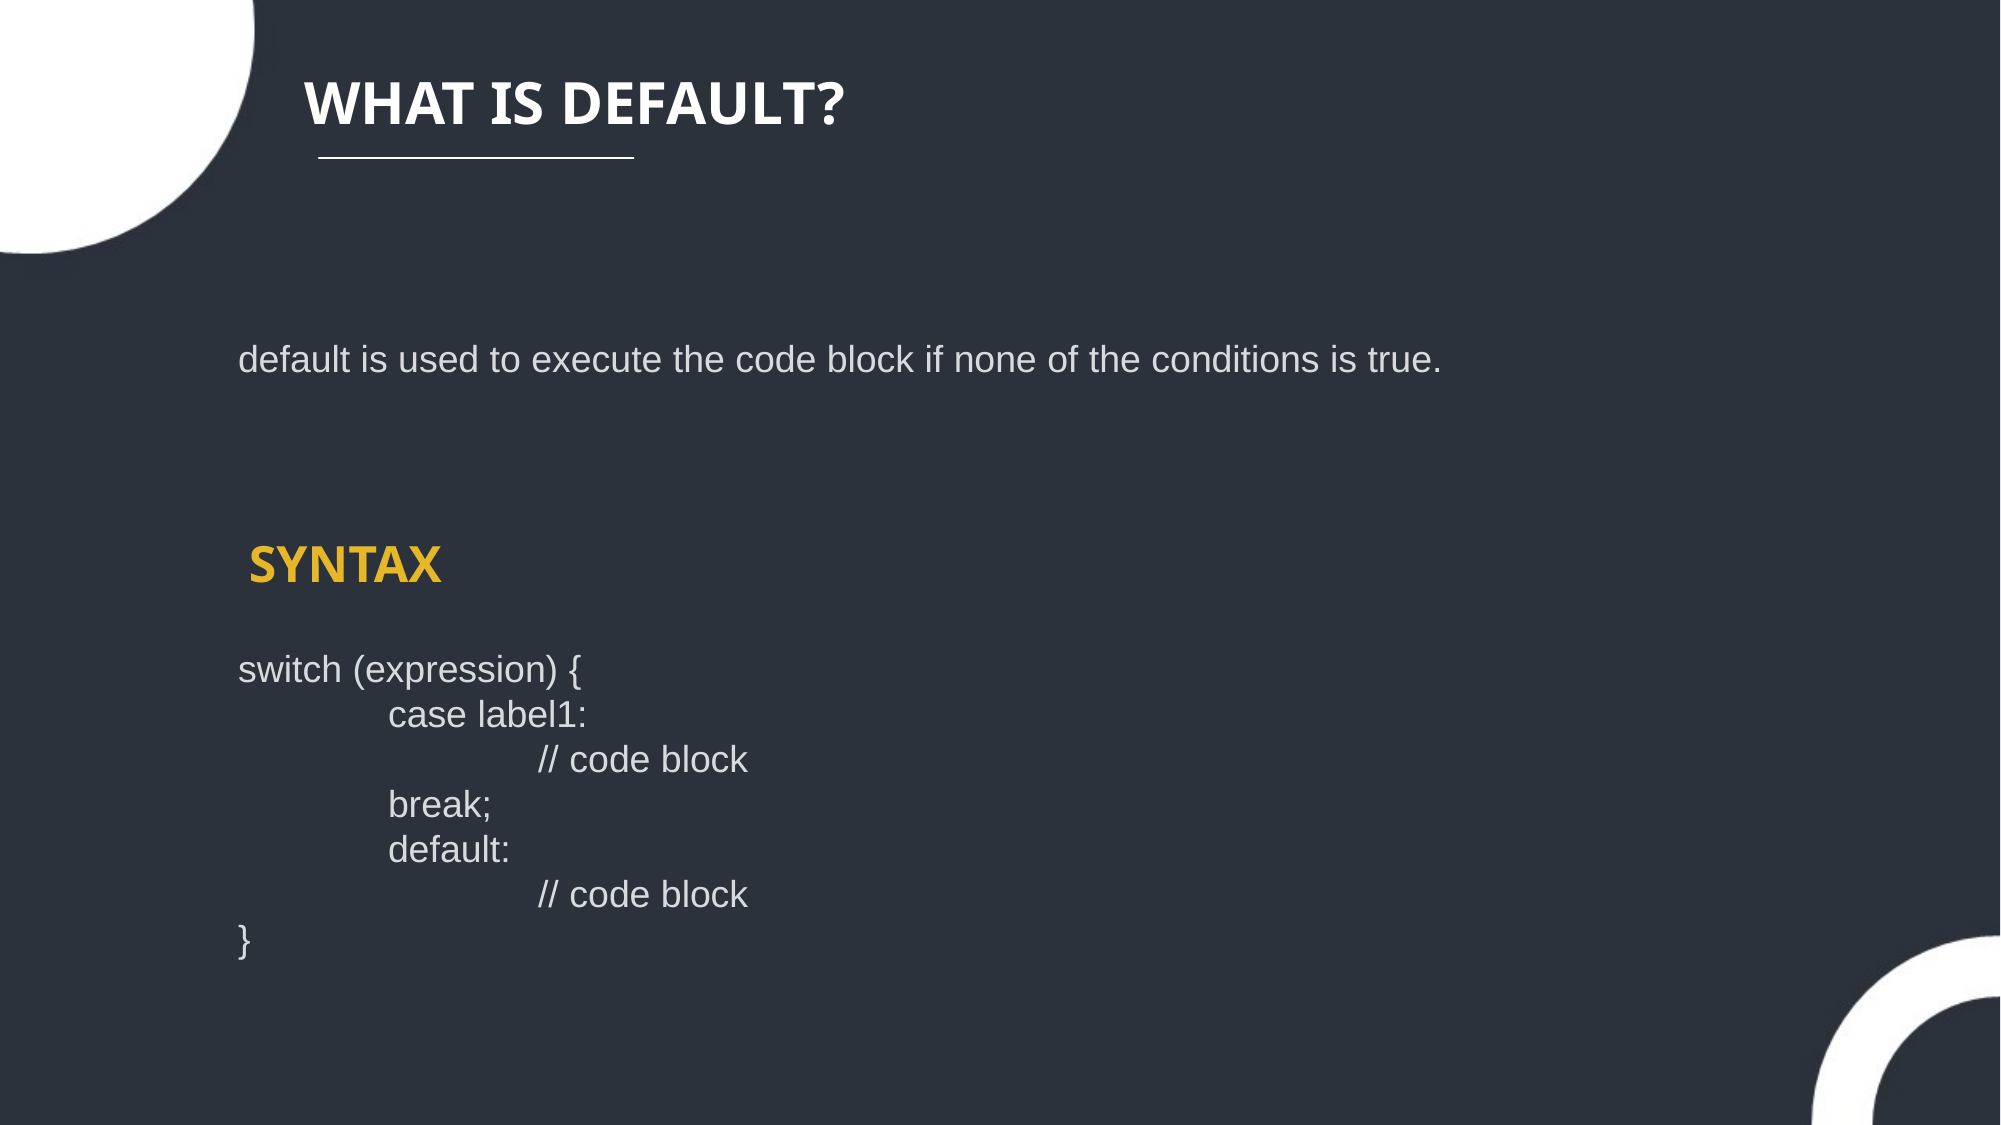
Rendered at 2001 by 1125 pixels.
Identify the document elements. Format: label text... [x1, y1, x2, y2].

text_box switch (expression) { case label1: // code block break; default: // code block } [223, 637, 1224, 968]
text_box default is used to execute the code block if none of the conditions is true. [223, 305, 1641, 388]
text_box WHAT IS DEFAULT? [289, 59, 1987, 144]
picture [0, 0, 2001, 1125]
text_box SYNTAX [234, 525, 457, 601]
